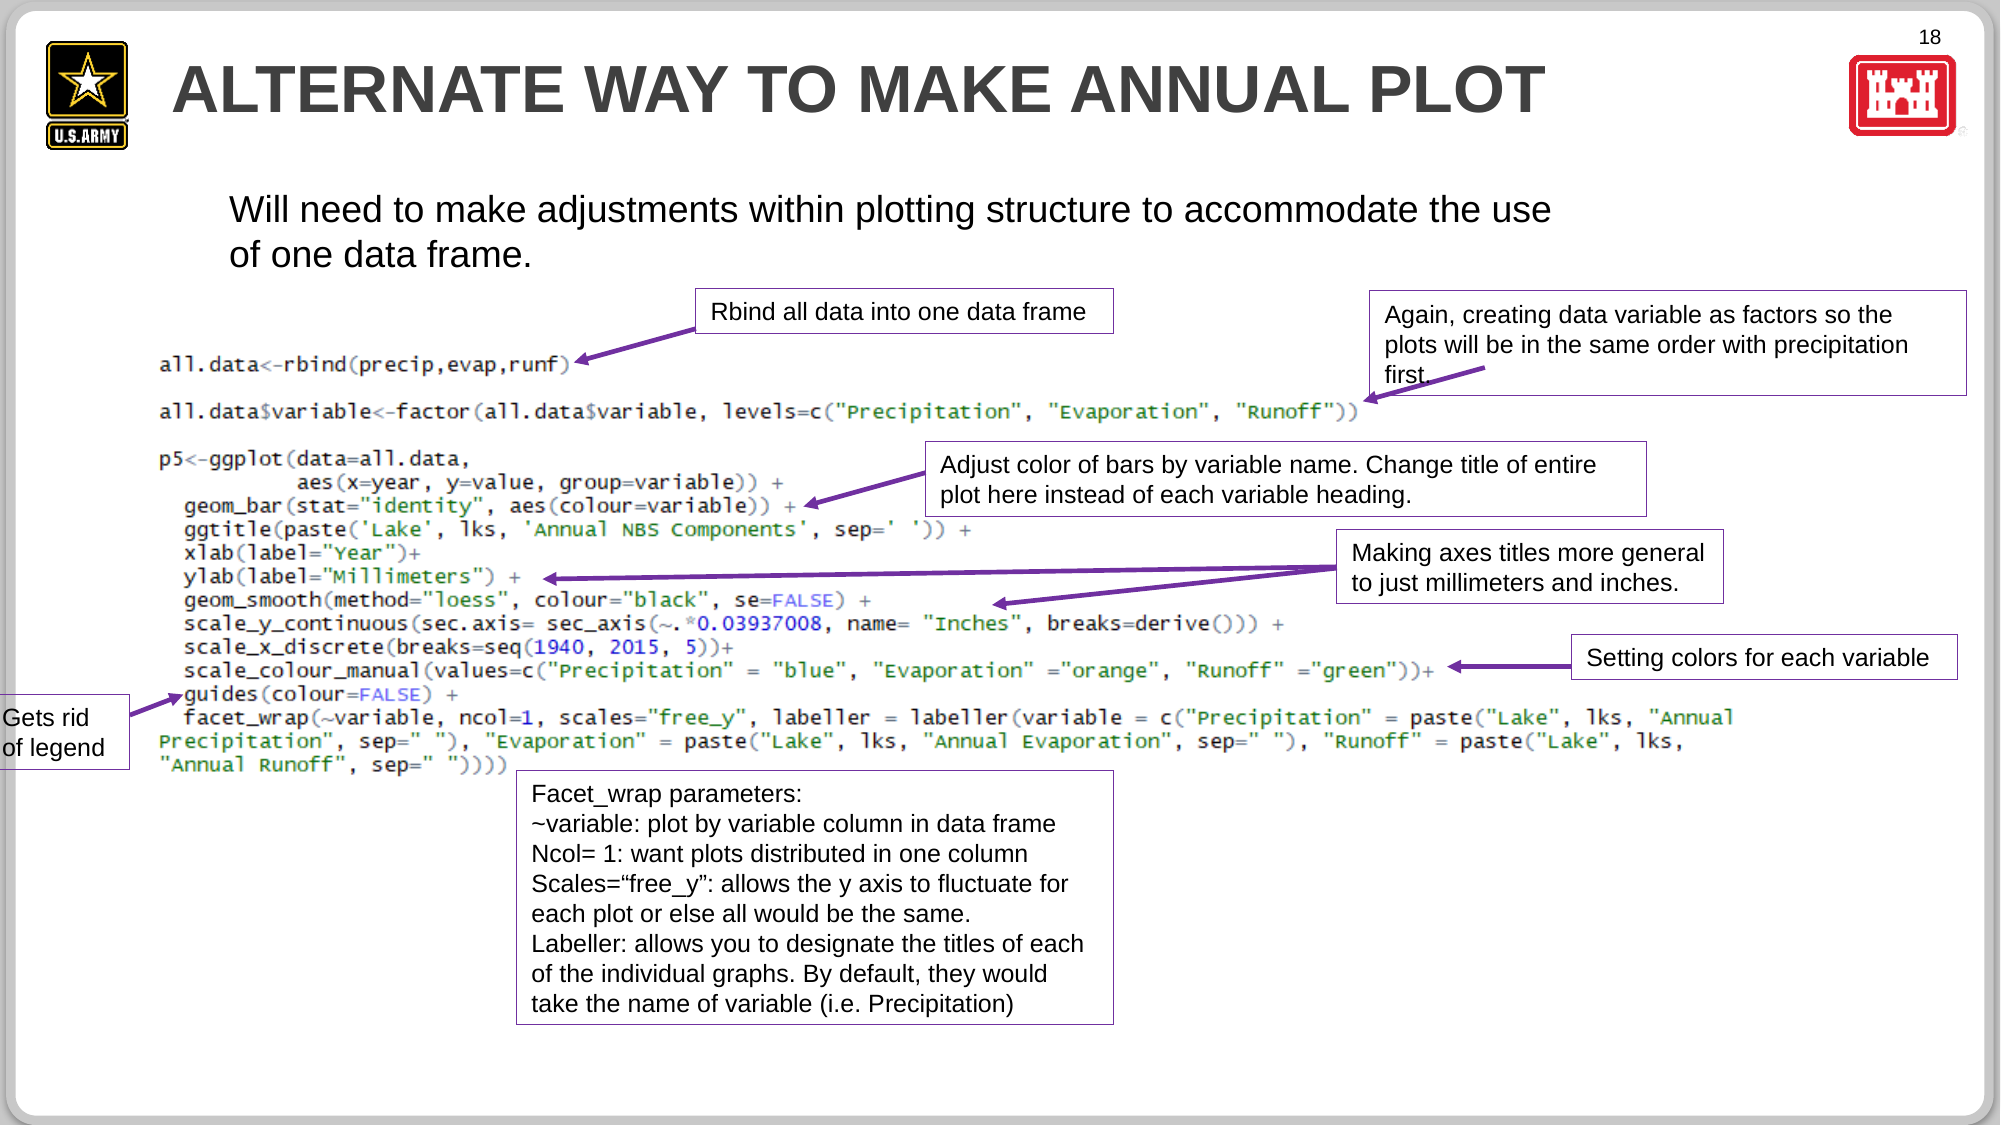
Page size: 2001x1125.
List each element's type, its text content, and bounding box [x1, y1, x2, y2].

text_box Gets rid of legend [0, 694, 130, 770]
picture [1848, 54, 1968, 137]
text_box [991, 567, 1338, 606]
text_box Will need to make adjustments within plotting structure to accommodate the use of one data frame. [214, 177, 1596, 283]
picture [46, 41, 129, 150]
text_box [573, 328, 697, 363]
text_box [542, 566, 992, 580]
text_box Rbind all data into one data frame [695, 288, 1114, 334]
title Alternate way to make annual plot [156, 20, 1828, 151]
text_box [129, 694, 184, 716]
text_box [1362, 367, 1486, 402]
text_box Setting colors for each variable [1749, 634, 1958, 680]
picture [156, 345, 1742, 822]
text_box Again, creating data variable as factors so the plots will be in the same order with precipitation first. [1369, 290, 1967, 396]
text_box Facet_wrap parameters: ~variable: plot by variable column in data frame Ncol= 1: want plots distributed in one column Scales=“free_y”: allows the y axis to fluctuate for each plot or else all would be the same. Labeller: allows you to designate the titles of each of the individual graphs. By default, they would take the name of variable (i.e. Precipitation) [516, 833, 1114, 1025]
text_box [803, 472, 926, 507]
